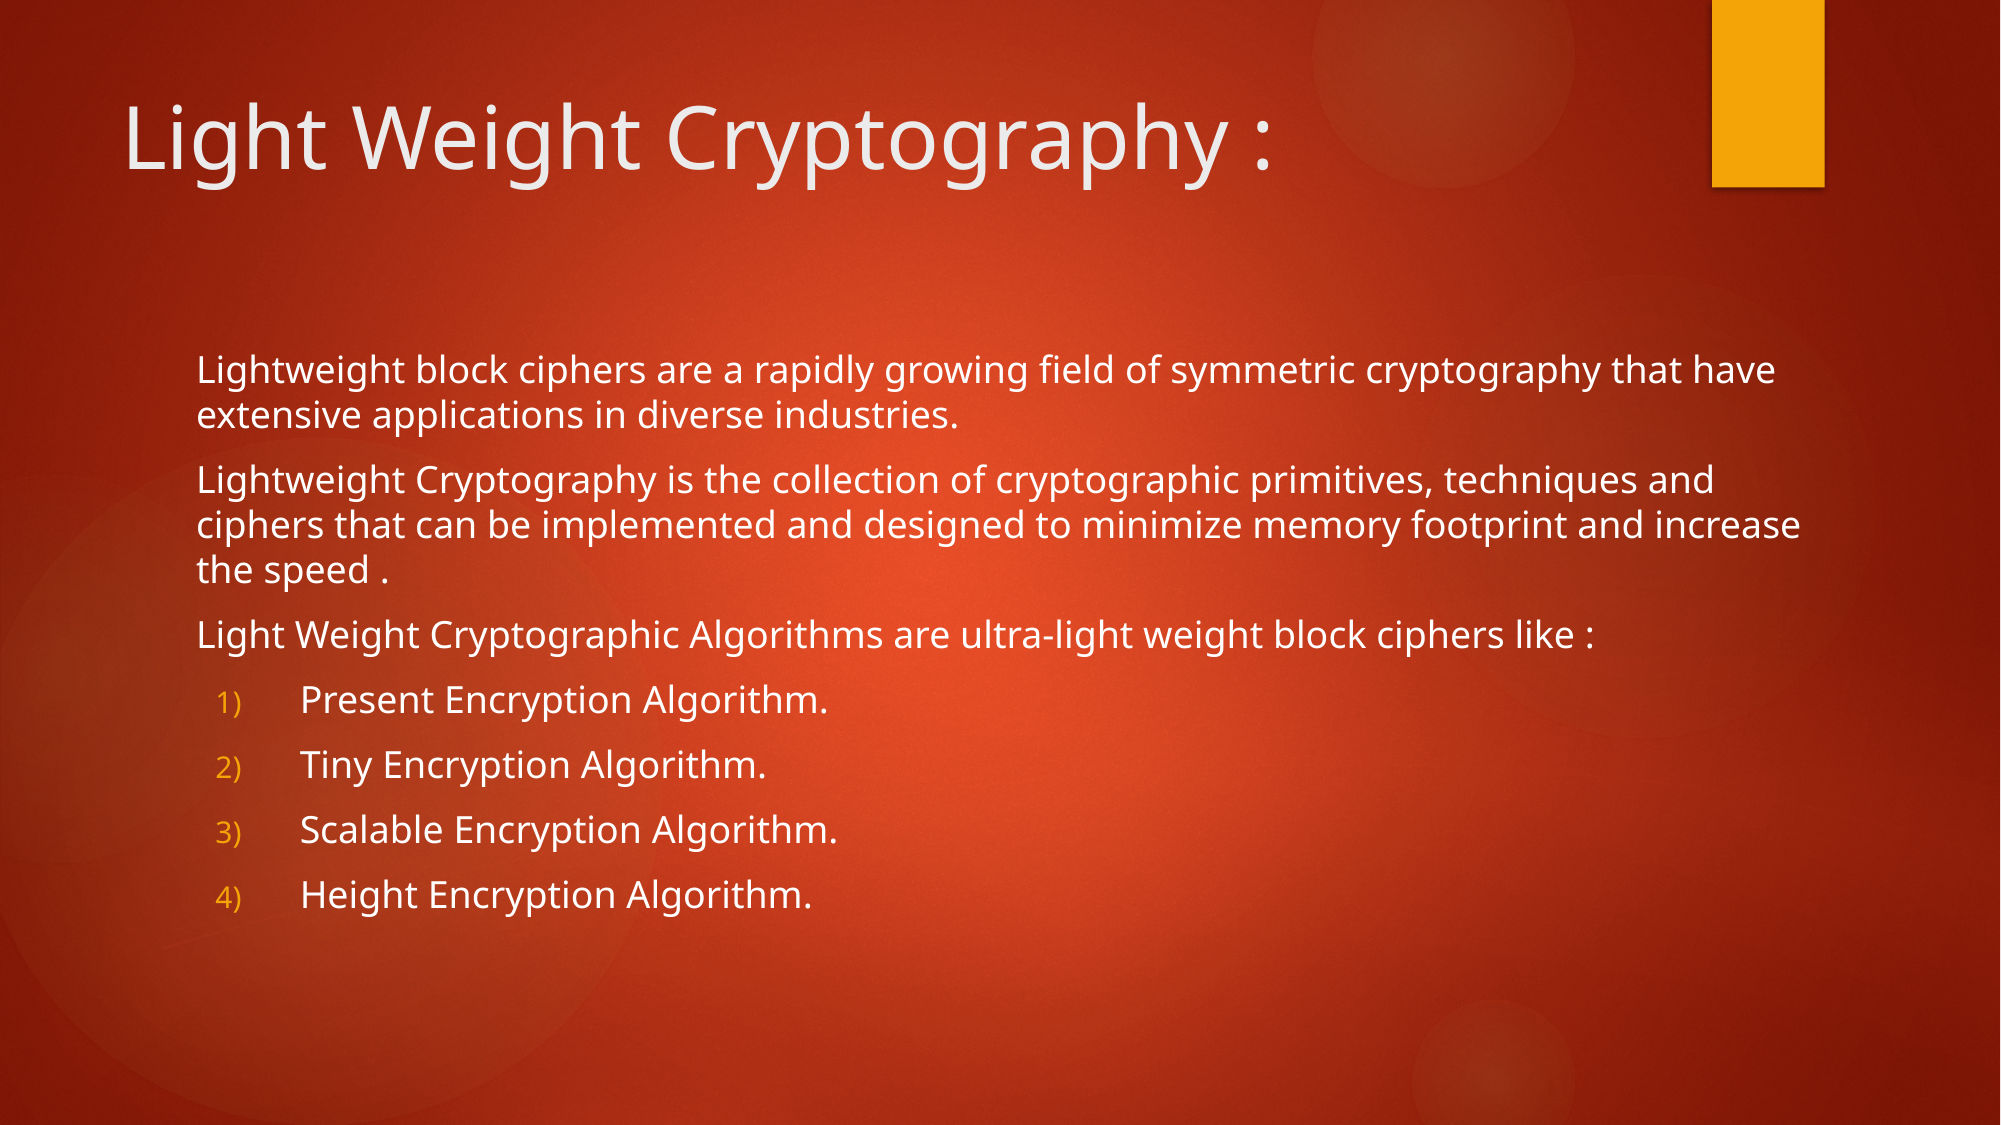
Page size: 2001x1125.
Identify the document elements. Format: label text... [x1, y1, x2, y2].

list Lightweight block ciphers are a rapidly growing field of symmetric cryptography that have extensive applications in diverse industries. Lightweight Cryptography is the collection of cryptographic primitives, techniques and ciphers that can be implemented and designed to minimize memory footprint and increase the speed . Light Weight Cryptographic Algorithms are ultra-light weight block ciphers like : Present Encryption Algorithm. Tiny Encryption Algorithm. Scalable Encryption Algorithm. Height Encryption Algorithm. [181, 338, 1850, 1050]
title Light Weight Cryptography : [106, 74, 1649, 304]
